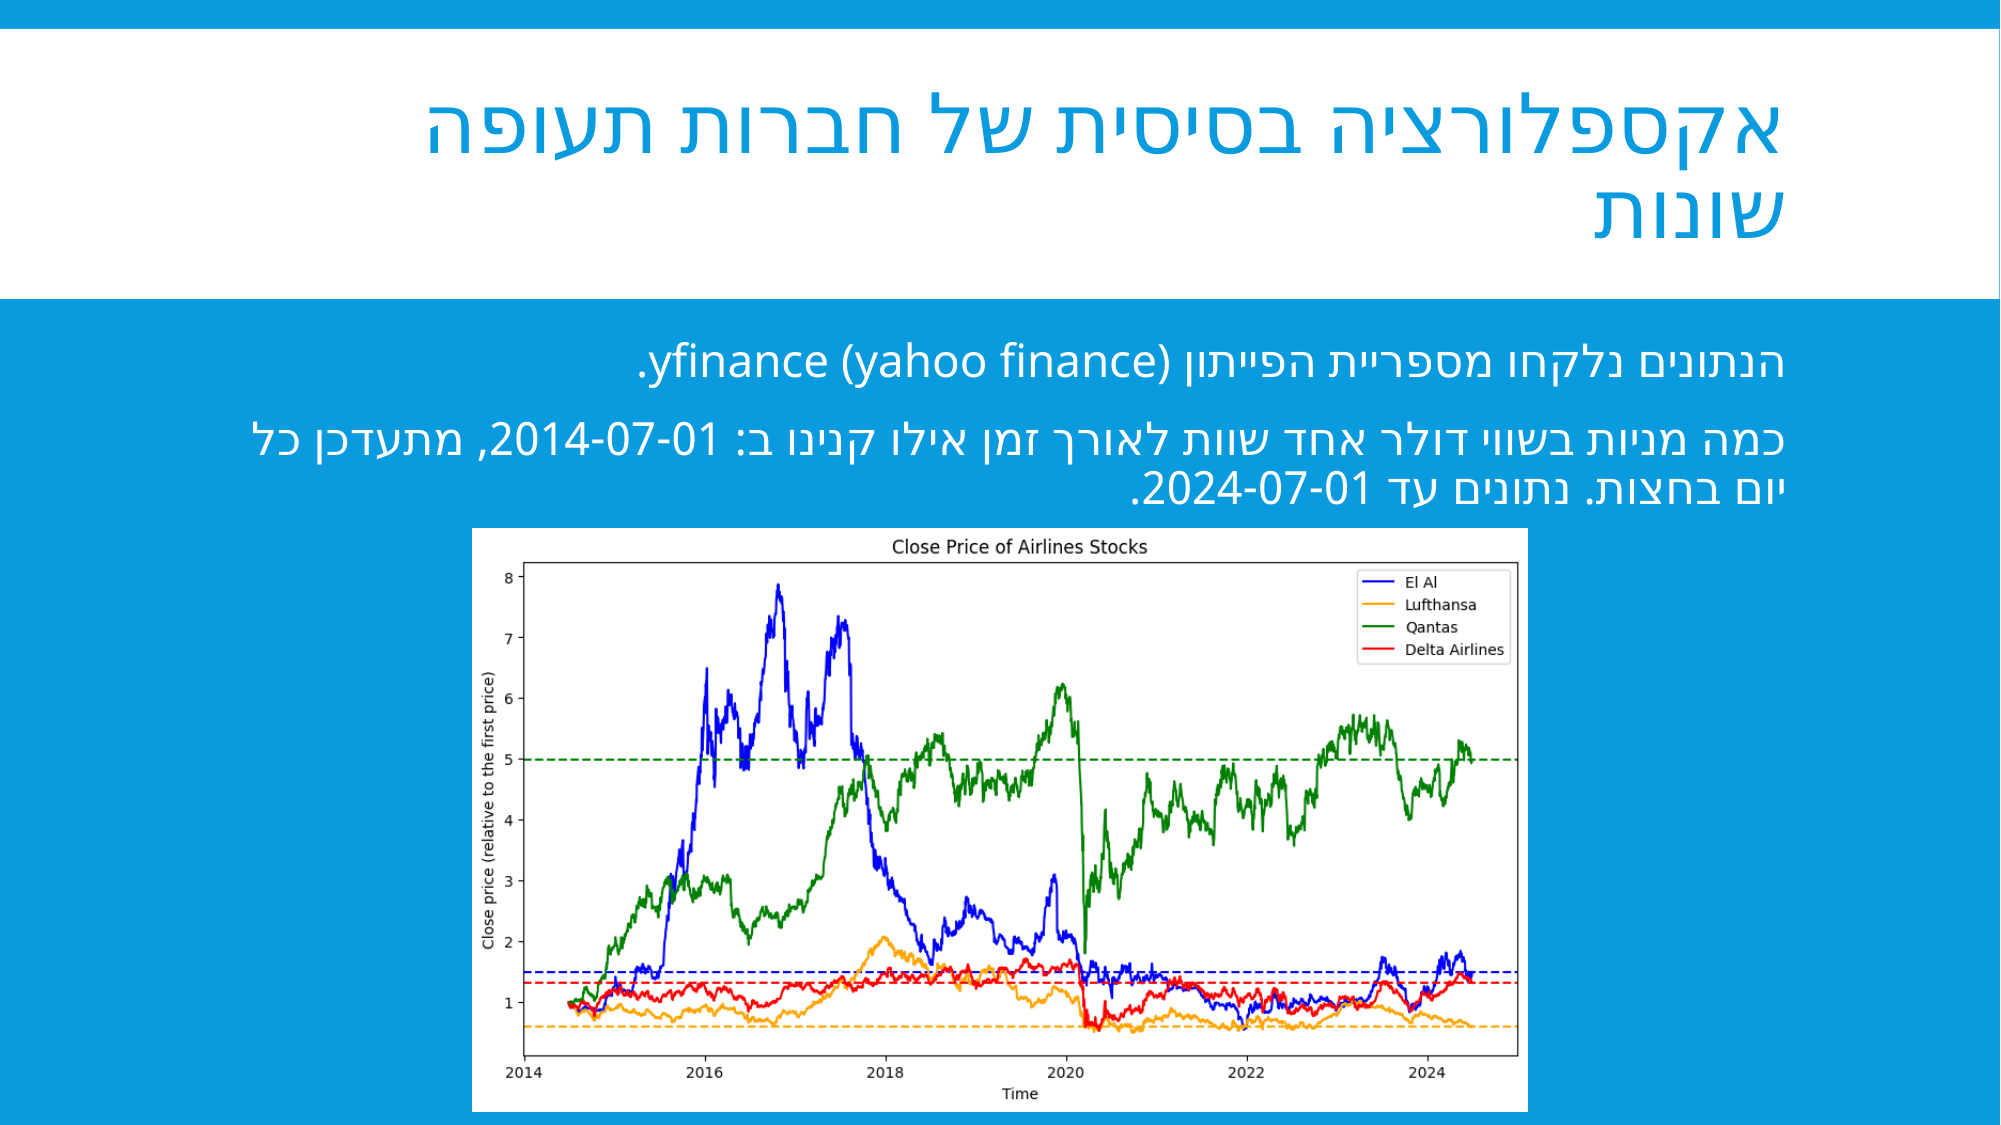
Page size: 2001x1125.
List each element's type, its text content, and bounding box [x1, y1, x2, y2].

picture [473, 529, 1527, 1111]
list הנתונים נלקחו מספריית הפייתון yfinance (yahoo finance). כמה מניות בשווי דולר אחד שוות לאורך זמן אילו קנינו ב: 2014-07-01, מתעדכן כל יום בחצות. נתונים עד 2024-07-01. [197, 329, 1803, 1020]
title אקספלורציה בסיסית של חברות תעופה שונות [197, 46, 1803, 295]
